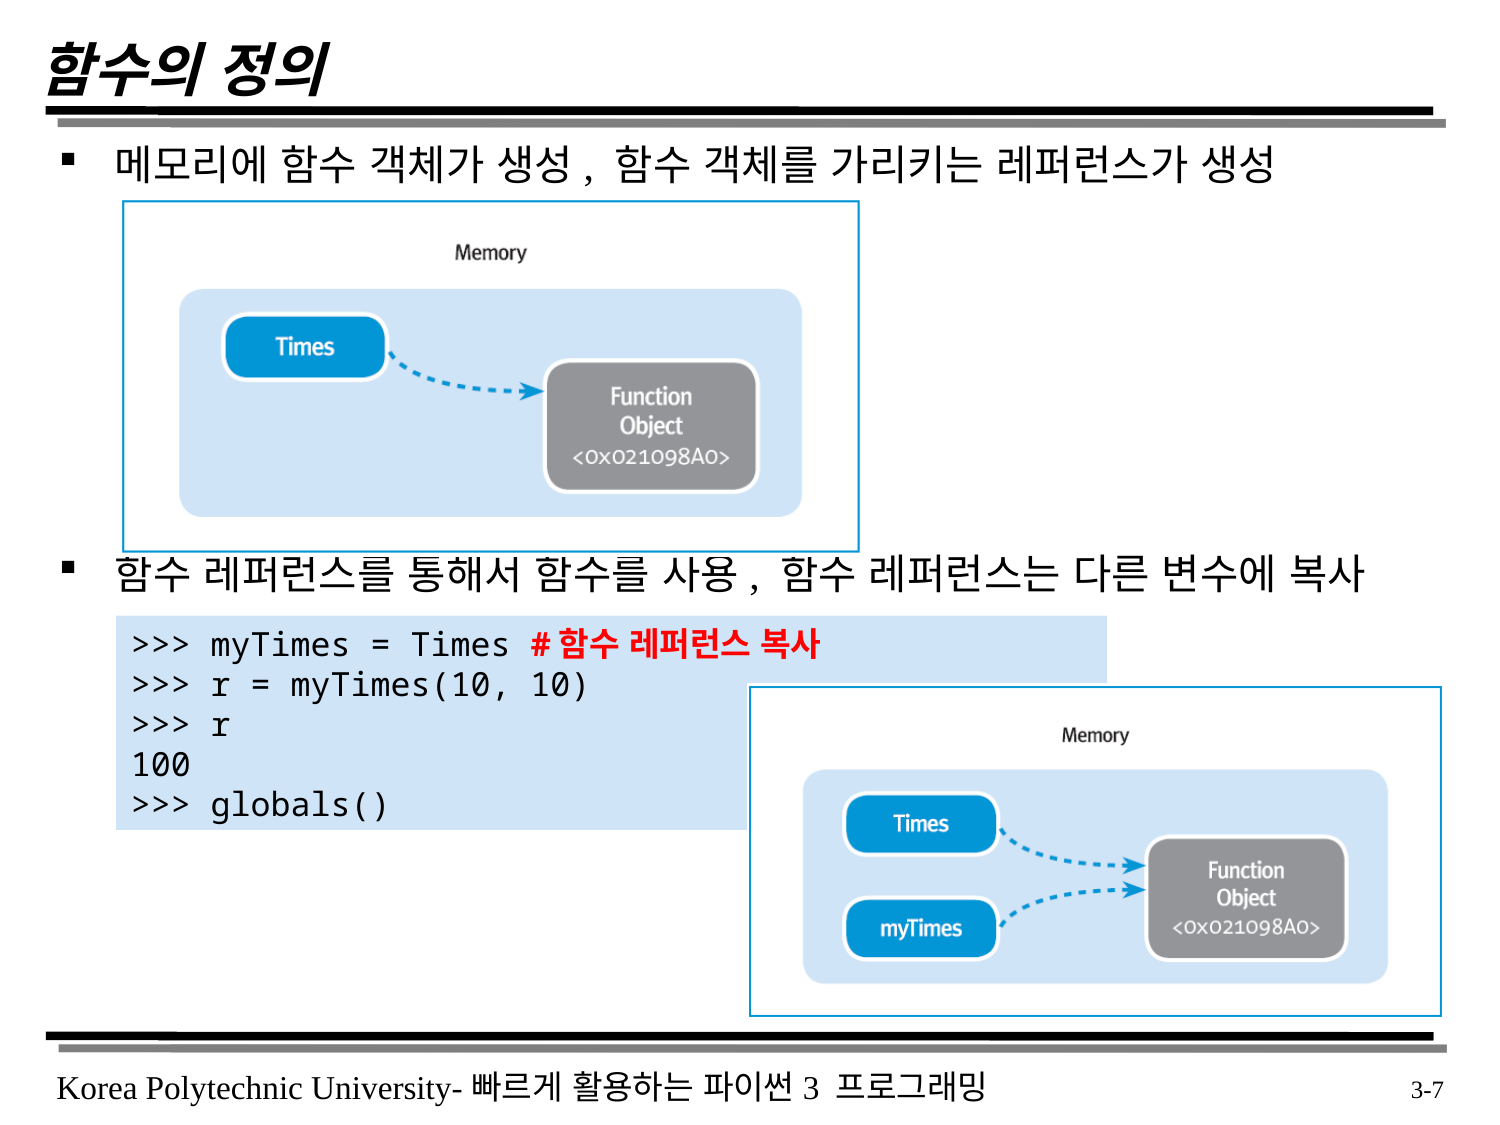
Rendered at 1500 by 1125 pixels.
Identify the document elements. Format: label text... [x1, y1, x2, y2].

text_box >>> myTimes = Times #함수 레퍼런스 복사 >>> r = myTimes(10, 10) >>> r 100 >>> globals() [116, 615, 1107, 830]
title 함수의 정의 [25, 25, 1301, 101]
text_box 메모리에 함수 객체가 생성, 함수 객체를 가리키는 레퍼런스가 생성 함수 레퍼런스를 통해서 함수를 사용, 함수 레퍼런스는 다른 변수에 복사 [43, 131, 1450, 977]
picture [747, 683, 1446, 1020]
slide_number 3-7 [1333, 1066, 1460, 1115]
picture [120, 197, 863, 557]
